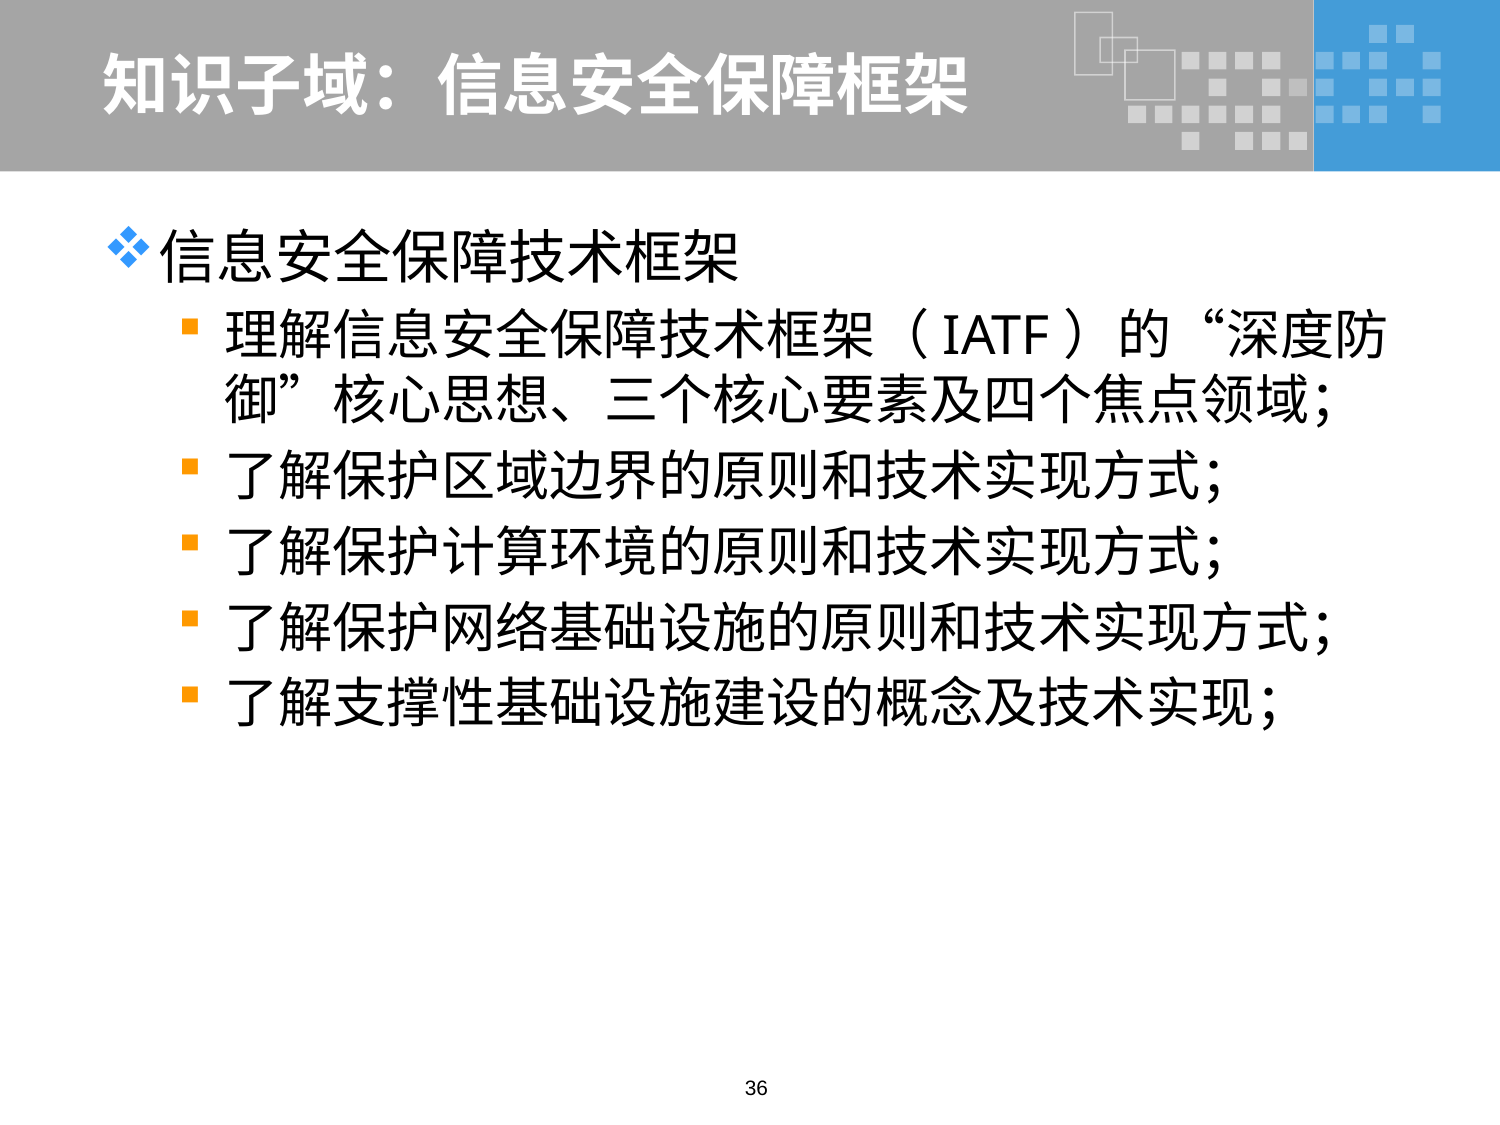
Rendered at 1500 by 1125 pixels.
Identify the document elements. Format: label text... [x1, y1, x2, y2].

slide_number 36 [687, 1066, 826, 1111]
title 知识子域：信息安全保障框架 [87, 42, 1252, 123]
list 信息安全保障技术框架 理解信息安全保障技术框架（IATF）的“深度防御”核心思想、三个核心要素及四个焦点领域； 了解保护区域边界的原则和技术实现方式； 了解保护计算环境的原则和技术实现方式； 了解保护网络基础设施的原则和技术实现方式； 了解支撑性基础设施建设的概念及技术实现； [87, 212, 1432, 1050]
